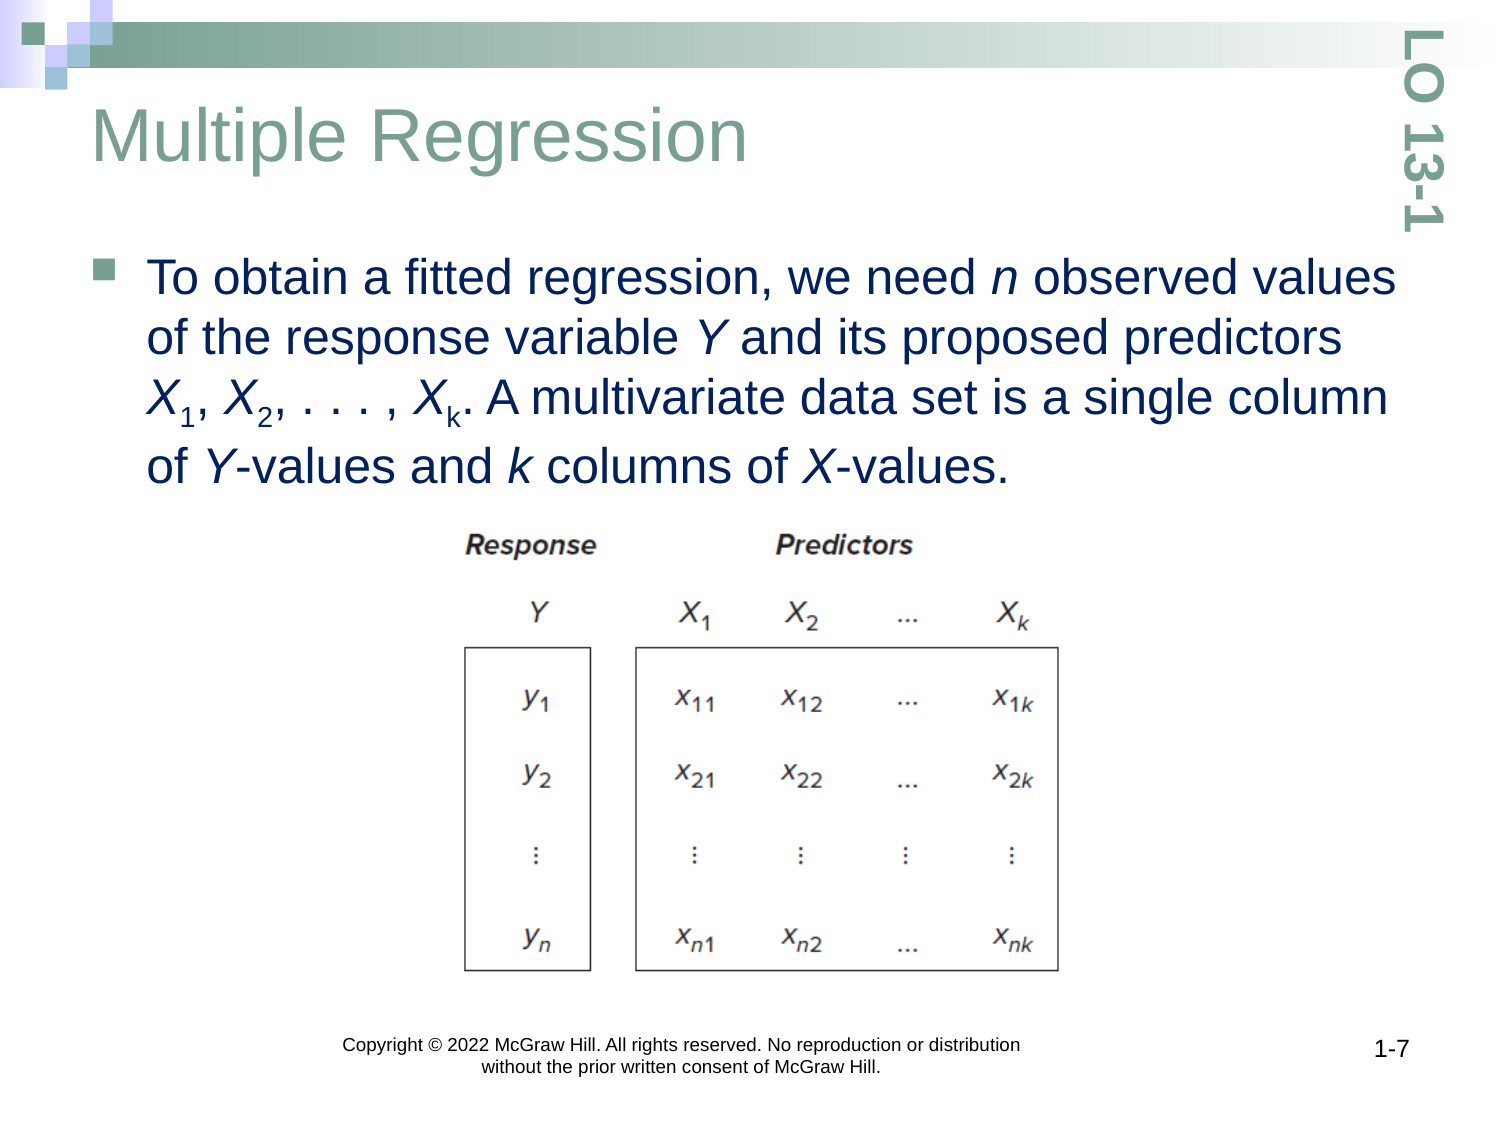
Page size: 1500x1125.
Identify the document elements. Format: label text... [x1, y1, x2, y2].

footer Copyright © 2022 McGraw Hill. All rights reserved. No reproduction or distribution without the prior written consent of McGraw Hill. [312, 1025, 1050, 1100]
picture [441, 523, 1074, 988]
slide_number 1-7 [1074, 1025, 1425, 1100]
list To obtain a fitted regression, we need n observed values of the response variable Y and its proposed predictors X1, X2, . . . , Xk. A multivariate data set is a single column of Y-values and k columns of X-values. [74, 237, 1426, 963]
title Multiple Regression [74, 74, 1381, 188]
list LO 13-1 [1381, 12, 1470, 288]
